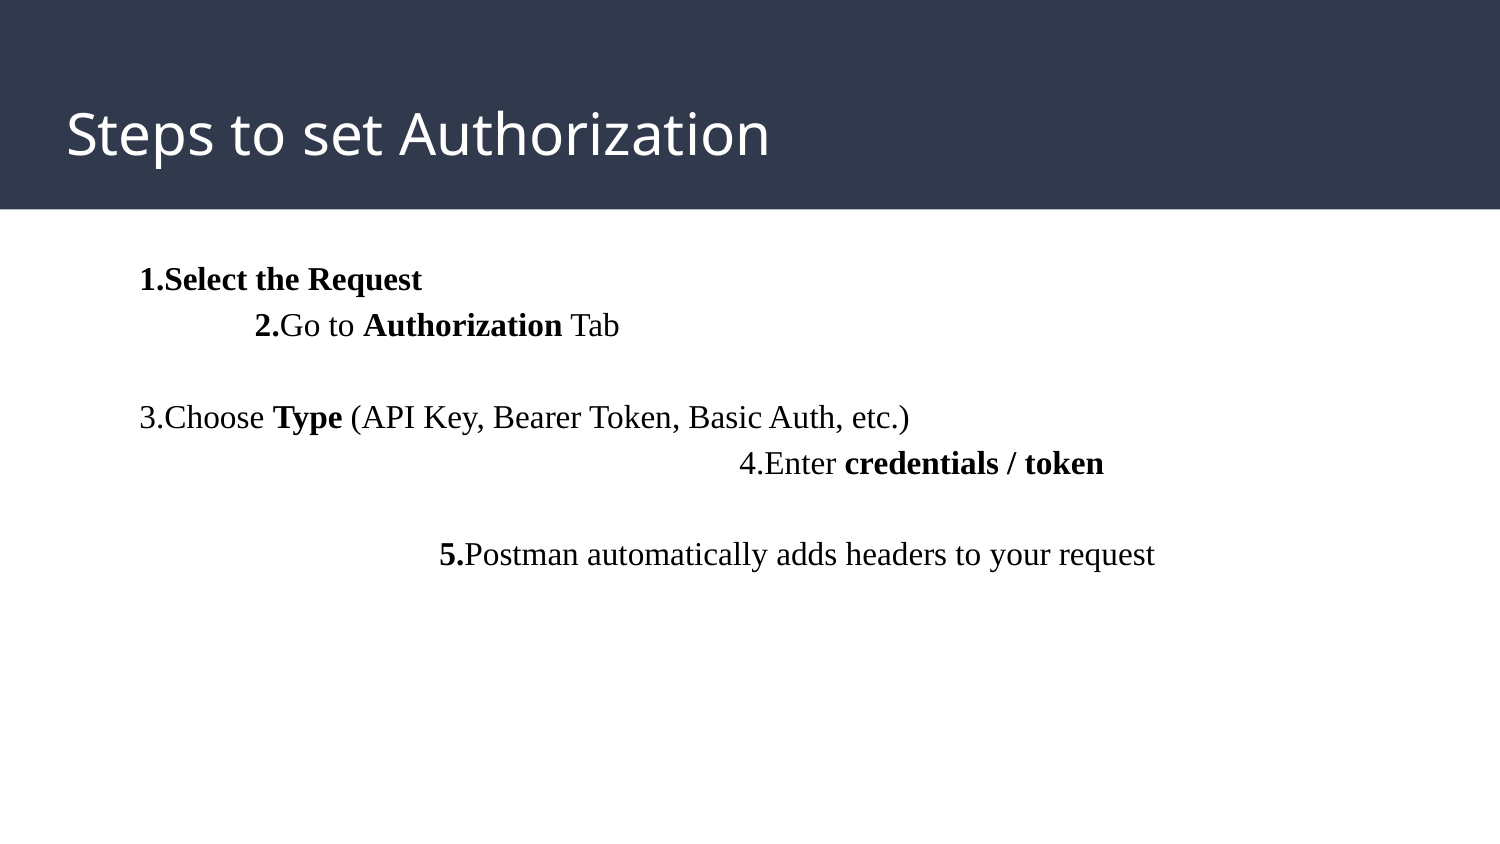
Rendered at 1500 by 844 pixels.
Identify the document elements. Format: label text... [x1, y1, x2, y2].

title Steps to set Authorization [51, 82, 1449, 185]
text_box 1.Select the Request 2.Go to Authorization Tab 3.Choose Type (API Key, Bearer Token, Basic Auth, etc.) 4.Enter credentials / token 5.Postman automatically adds headers to your request [124, 236, 1449, 795]
